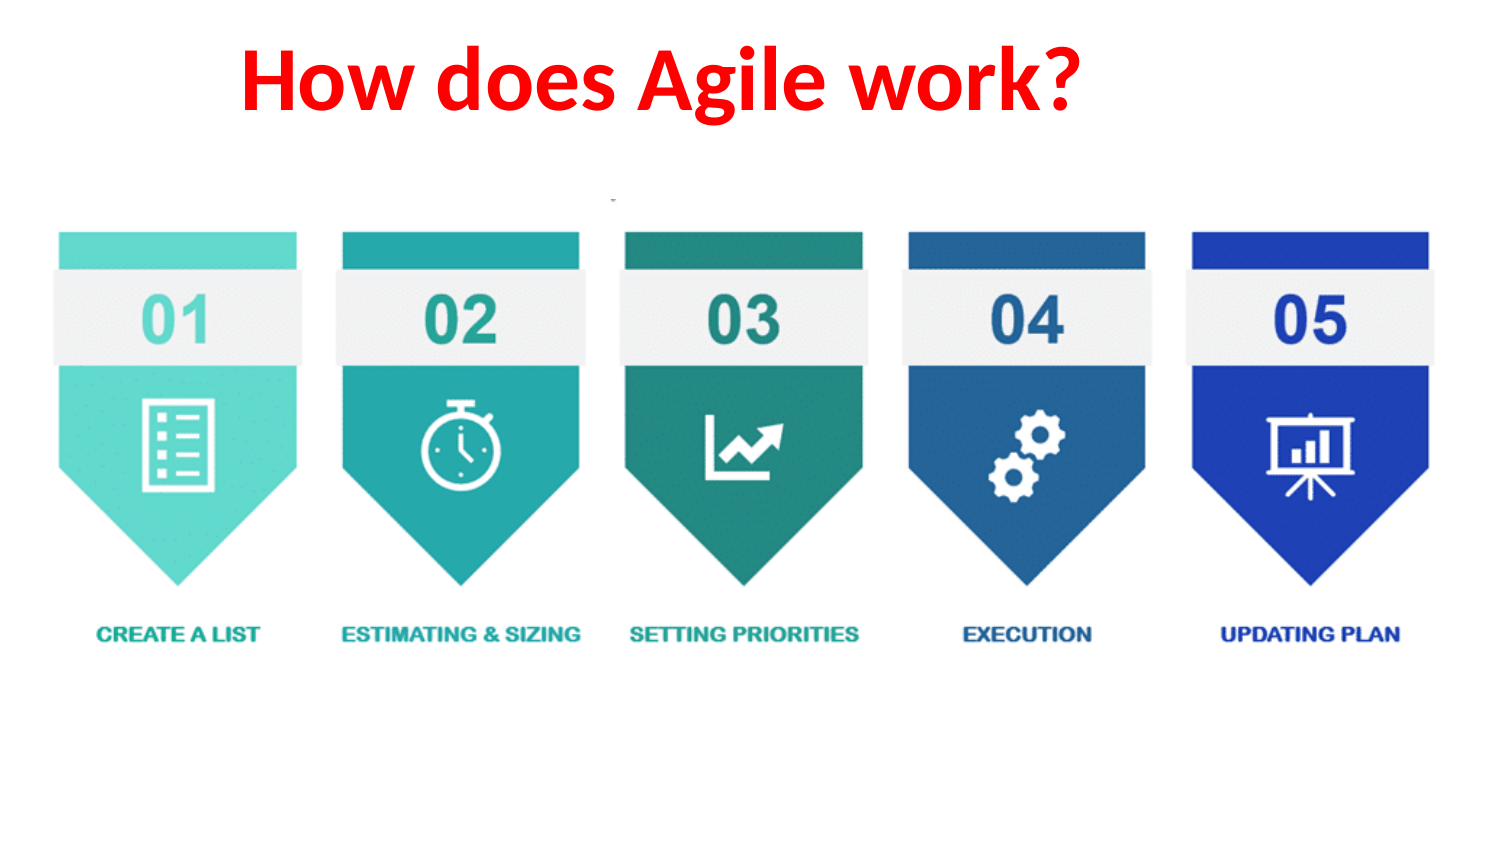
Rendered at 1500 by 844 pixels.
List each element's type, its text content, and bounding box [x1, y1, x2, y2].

title How does Agile work? [75, 33, 1425, 175]
picture [24, 199, 1476, 689]
